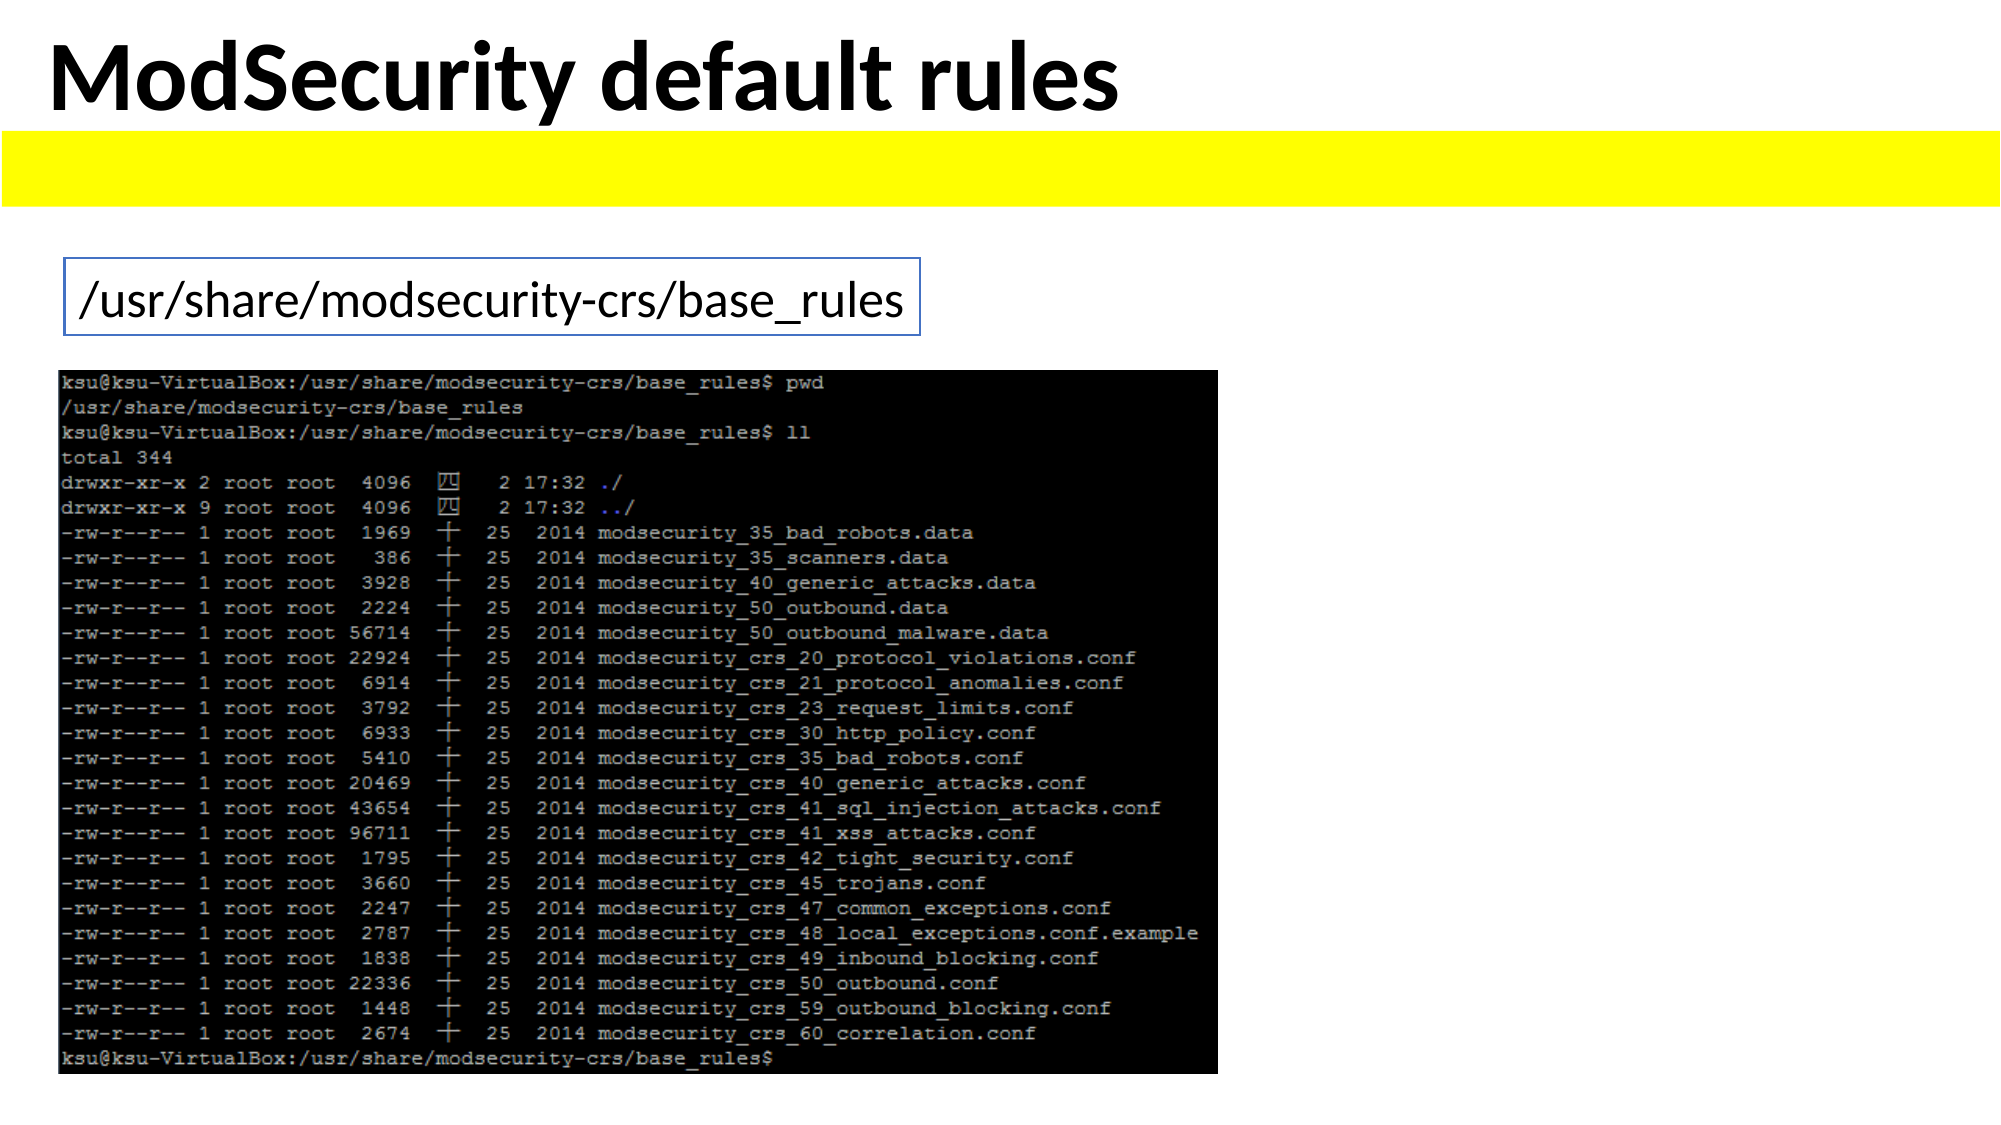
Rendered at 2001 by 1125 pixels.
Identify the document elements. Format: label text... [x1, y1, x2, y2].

text_box [1, 130, 2000, 207]
picture [58, 370, 1218, 1074]
text_box /usr/share/modsecurity-crs/base_rules [63, 257, 921, 336]
text_box ModSecurity default rules [32, 2, 1138, 138]
